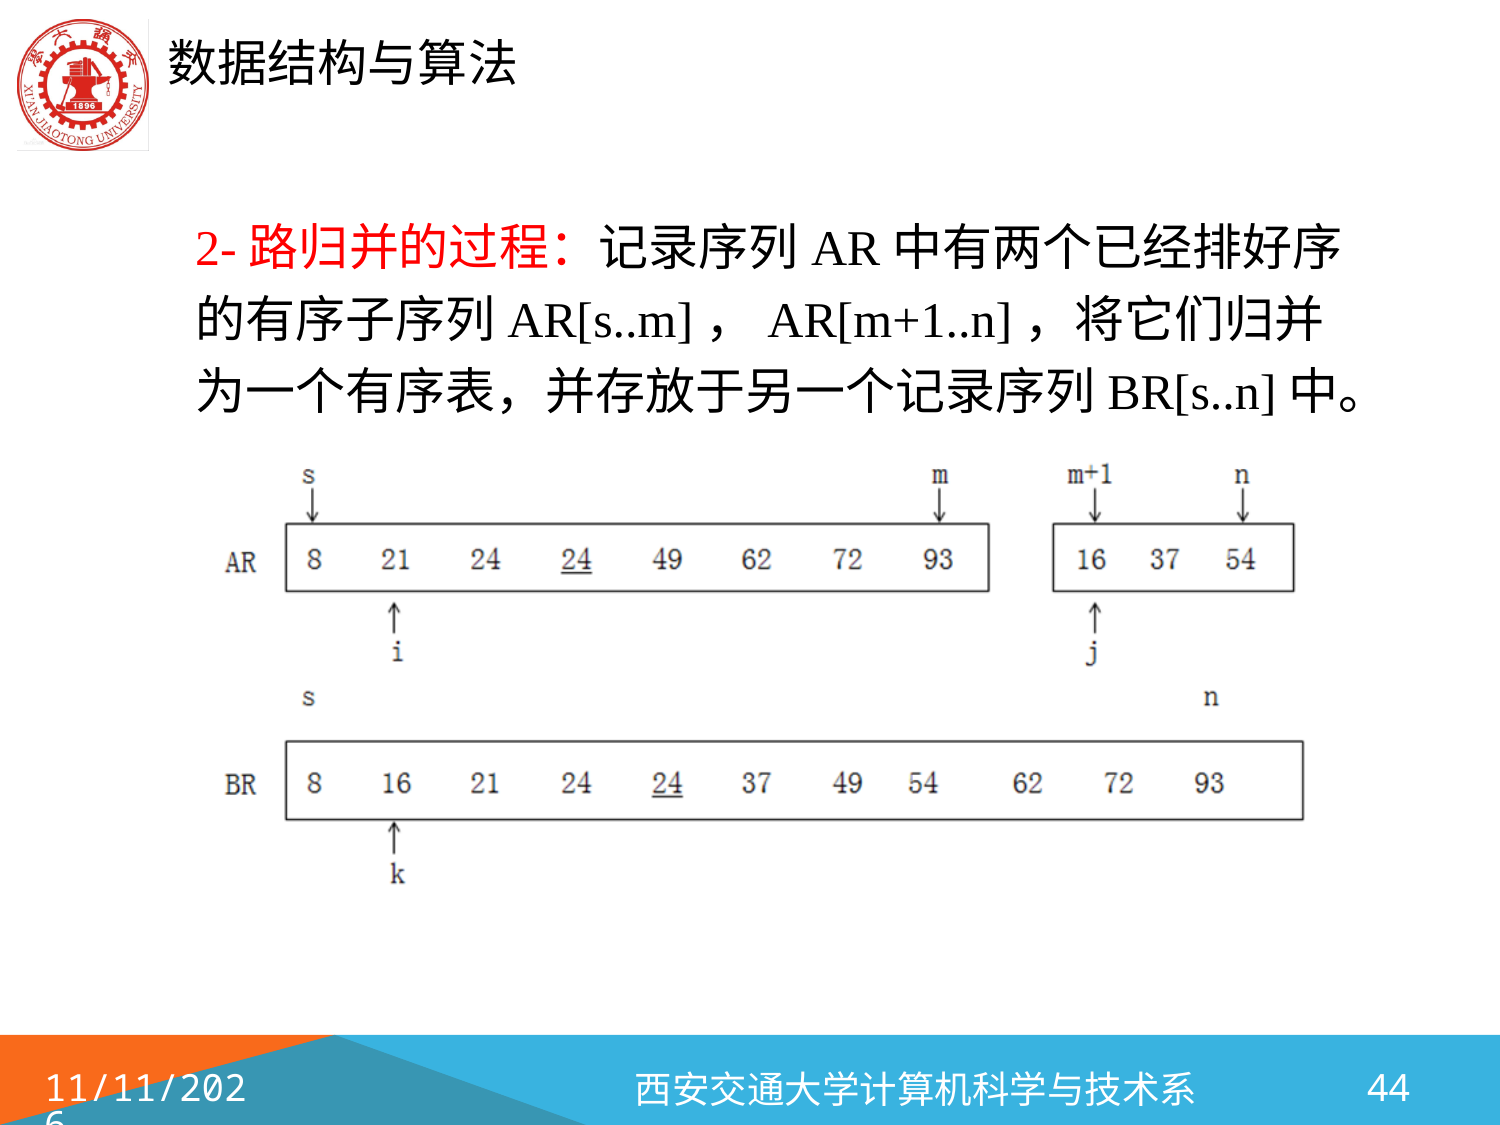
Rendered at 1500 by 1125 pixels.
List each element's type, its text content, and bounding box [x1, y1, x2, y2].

picture [206, 455, 1321, 895]
picture [17, 19, 149, 151]
list 2-路归并的过程：记录序列AR中有两个已经排好序的有序子序列AR[s..m]，AR[m+1..n]，将它们归并为一个有序表，并存放于另一个记录序列BR[s..n]中。 [123, 196, 1358, 784]
